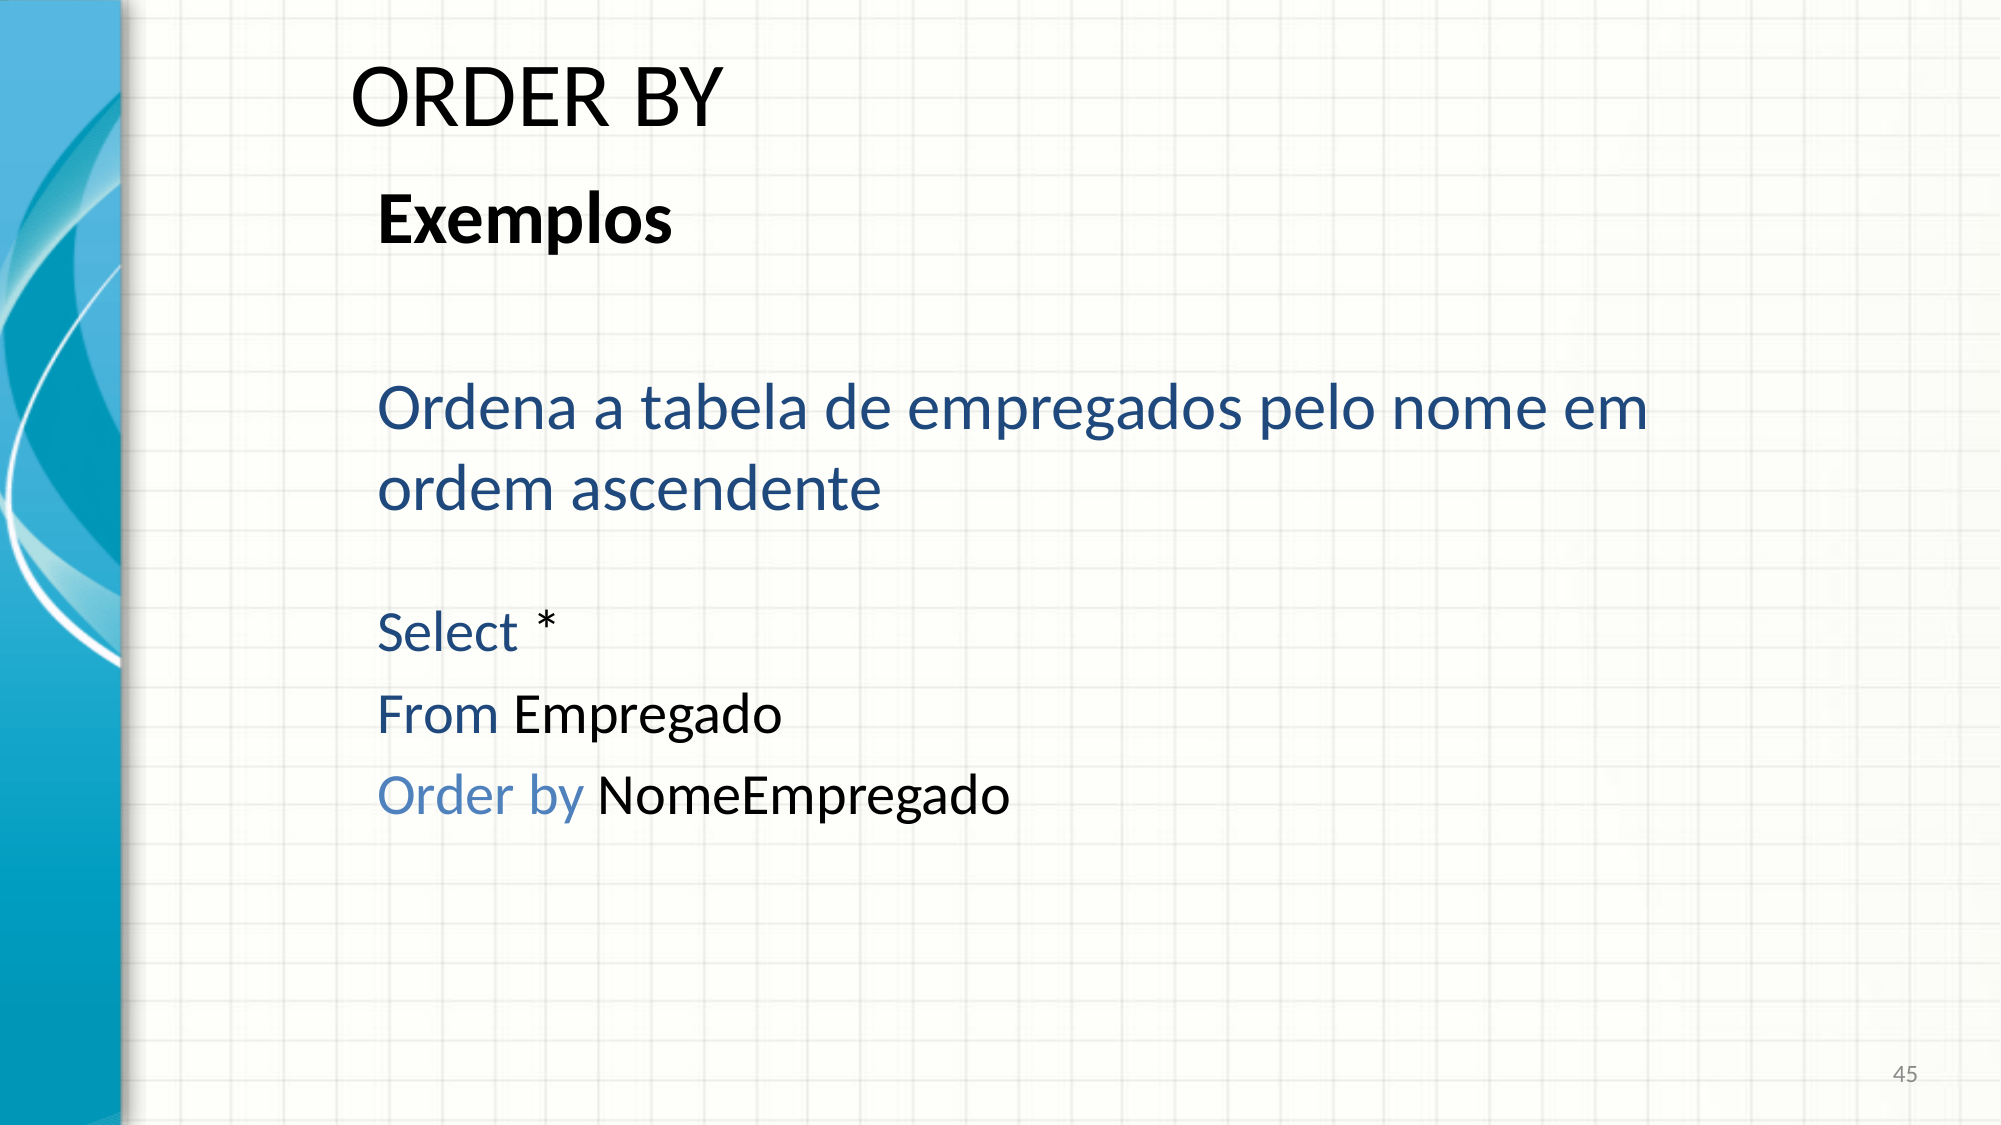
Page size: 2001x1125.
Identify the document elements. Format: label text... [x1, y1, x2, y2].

slide_number 45 [1466, 1042, 1934, 1103]
picture [0, 0, 2001, 1125]
list Exemplos Ordena a tabela de empregados pelo nome em ordem ascendente Select * From Empregado Order by NomeEmpregado [362, 160, 1721, 1071]
title ORDER BY [335, 7, 1686, 173]
